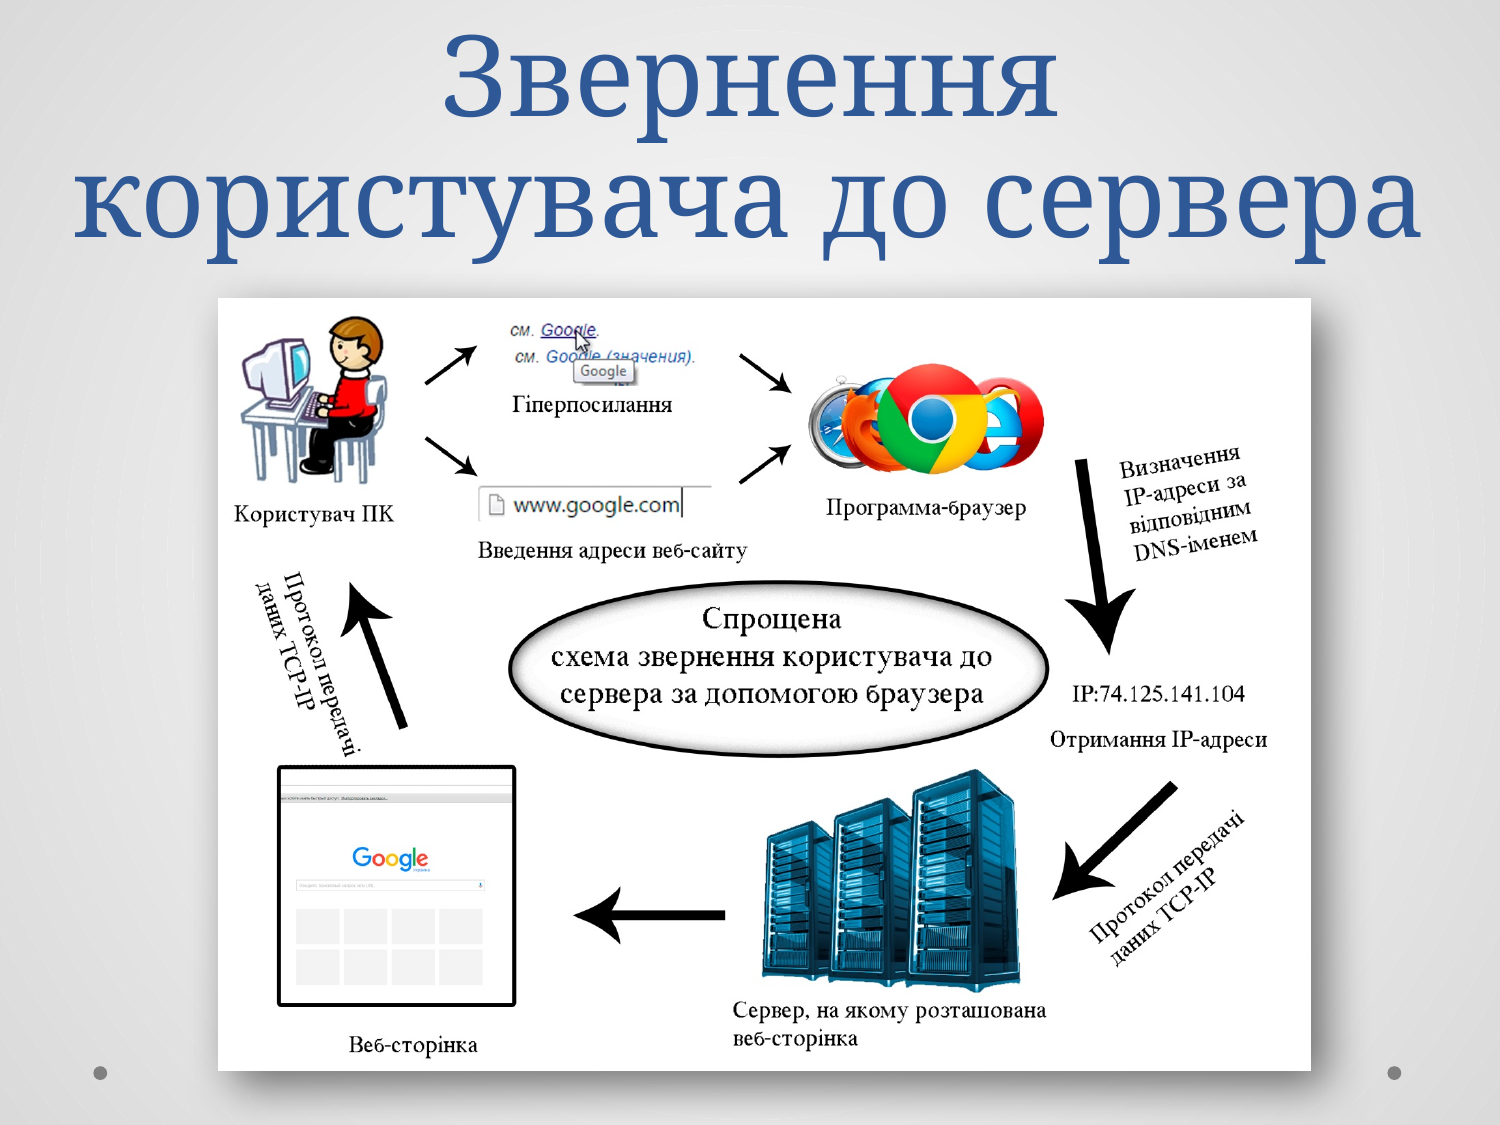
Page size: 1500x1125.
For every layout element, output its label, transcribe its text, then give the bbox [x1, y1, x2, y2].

title Звернення користувача до сервера [53, 35, 1447, 268]
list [218, 298, 1311, 1071]
